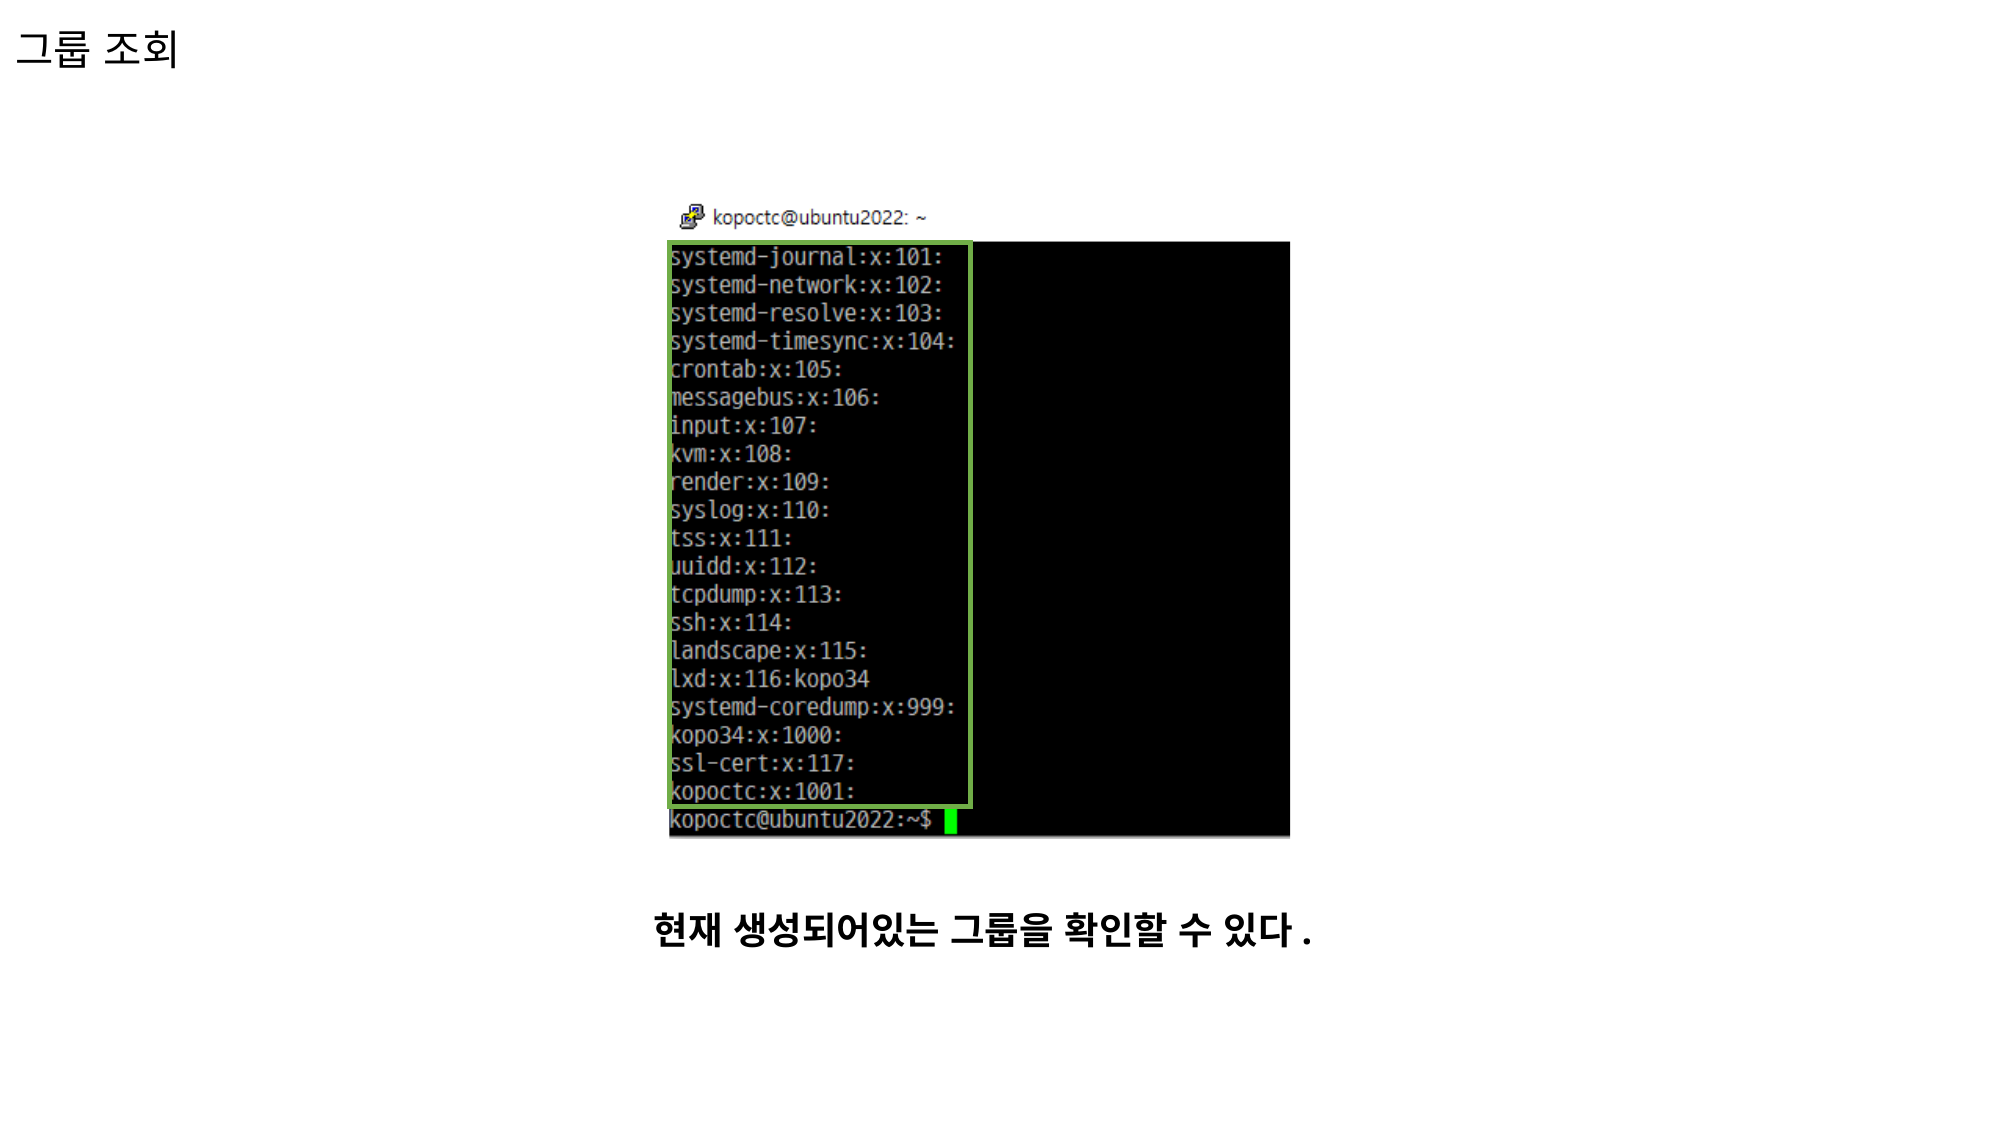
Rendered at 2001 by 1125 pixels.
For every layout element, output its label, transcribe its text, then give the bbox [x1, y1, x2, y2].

title 그룹 조회 [0, 0, 1229, 105]
picture [669, 195, 1291, 839]
text_box 현재 생성되어있는 그룹을 확인할 수 있다. [638, 899, 1430, 959]
